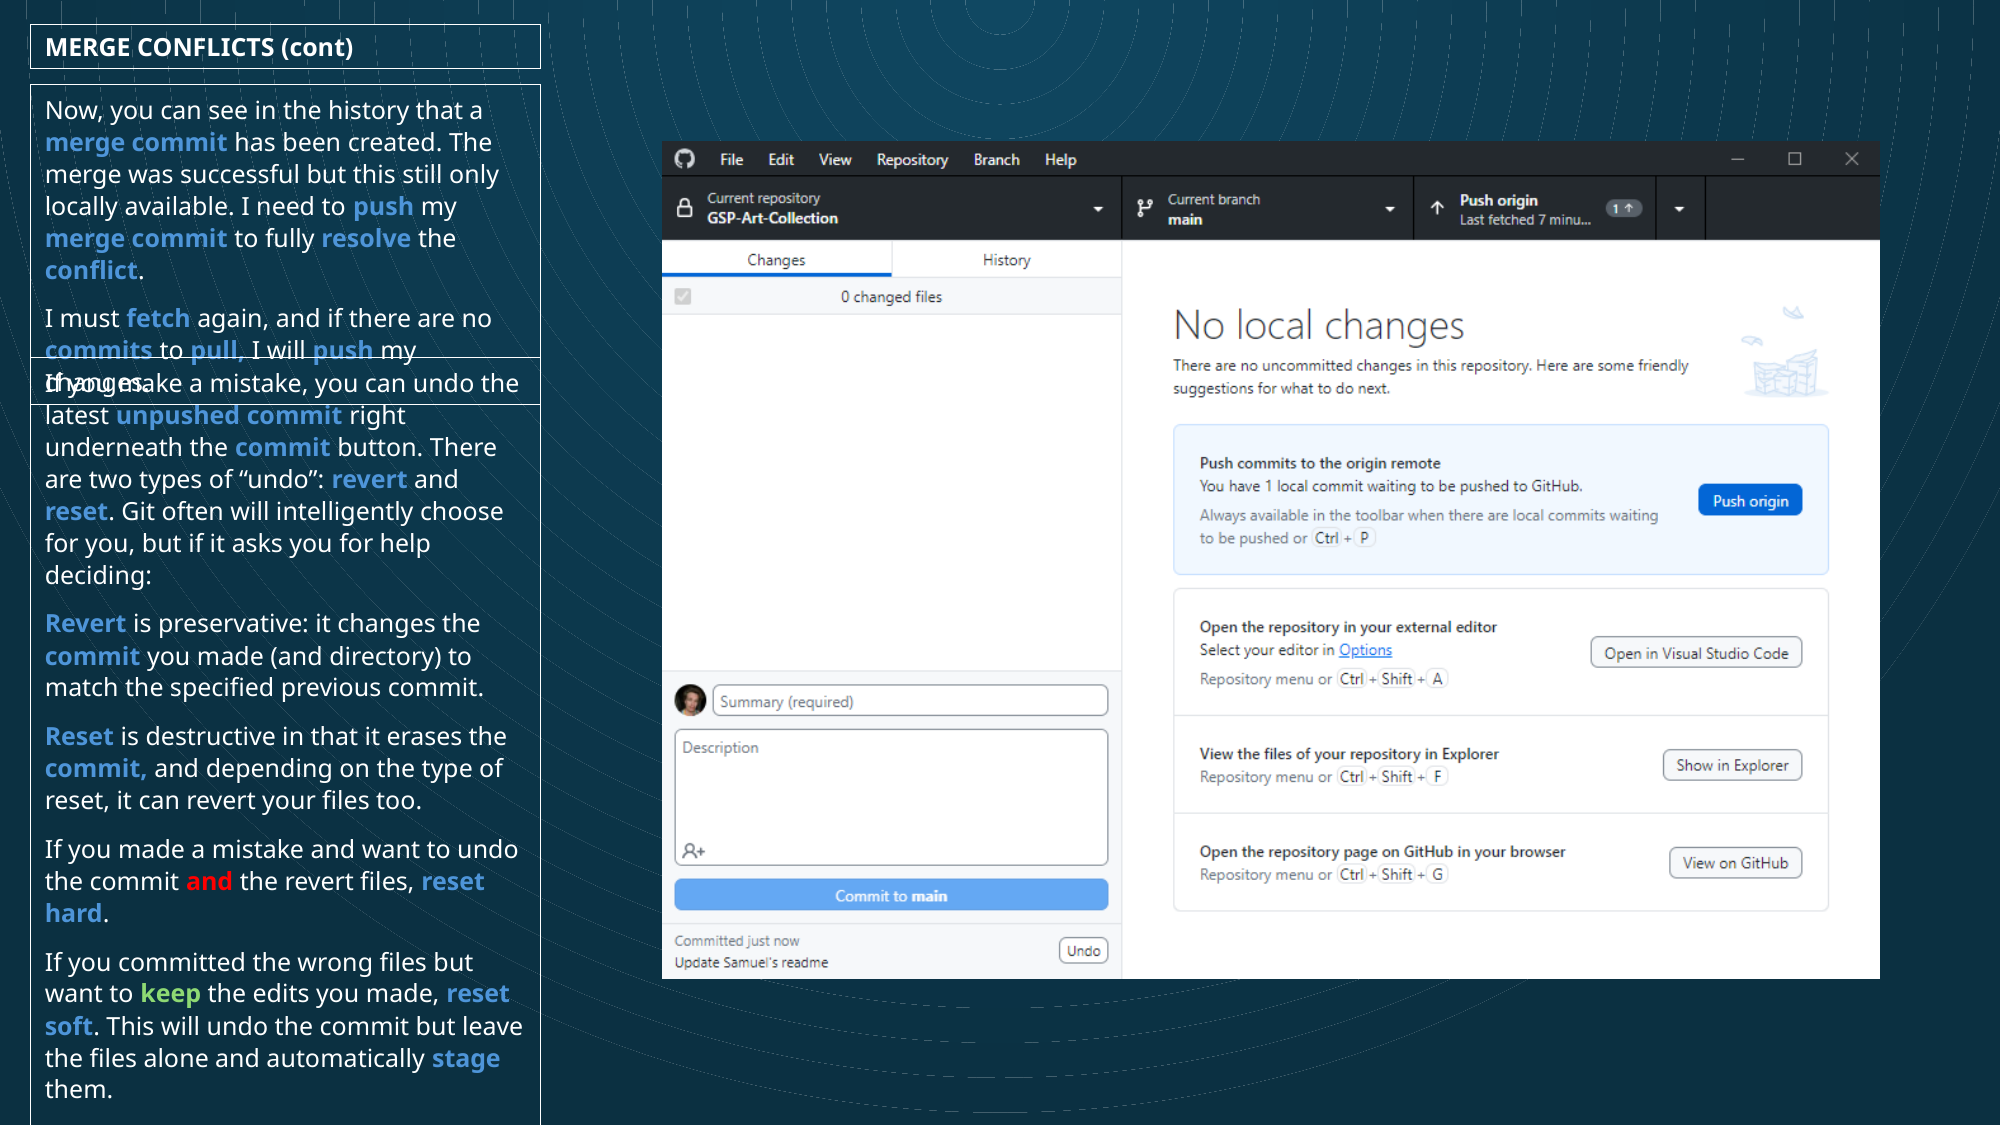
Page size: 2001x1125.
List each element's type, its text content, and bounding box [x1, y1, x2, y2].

text_box Now, you can see in the history that a merge commit has been created. The merge was successful but this still only locally available. I need to push my merge commit to fully resolve the conflict. I must fetch again, and if there are no commits to pull, I will push my changes. [30, 84, 541, 357]
picture [661, 140, 1881, 979]
text_box If you make a mistake, you can undo the latest unpushed commit right underneath the commit button. There are two types of “undo”: revert and reset. Git often will intelligently choose for you, but if it asks you for help deciding: Revert is preservative: it changes the commit you made (and directory) to match the specified previous commit. Reset is destructive in that it erases the commit, and depending on the type of reset, it can revert your files too. If you made a mistake and want to undo the commit and the revert files, reset hard. If you committed the wrong files but want to keep the edits you made, reset soft. This will undo the commit but leave the files alone and automatically stage them. You should only try to undo pushed commits if you know the implications. [30, 357, 541, 1125]
text_box MERGE CONFLICTS (cont) [30, 24, 541, 69]
